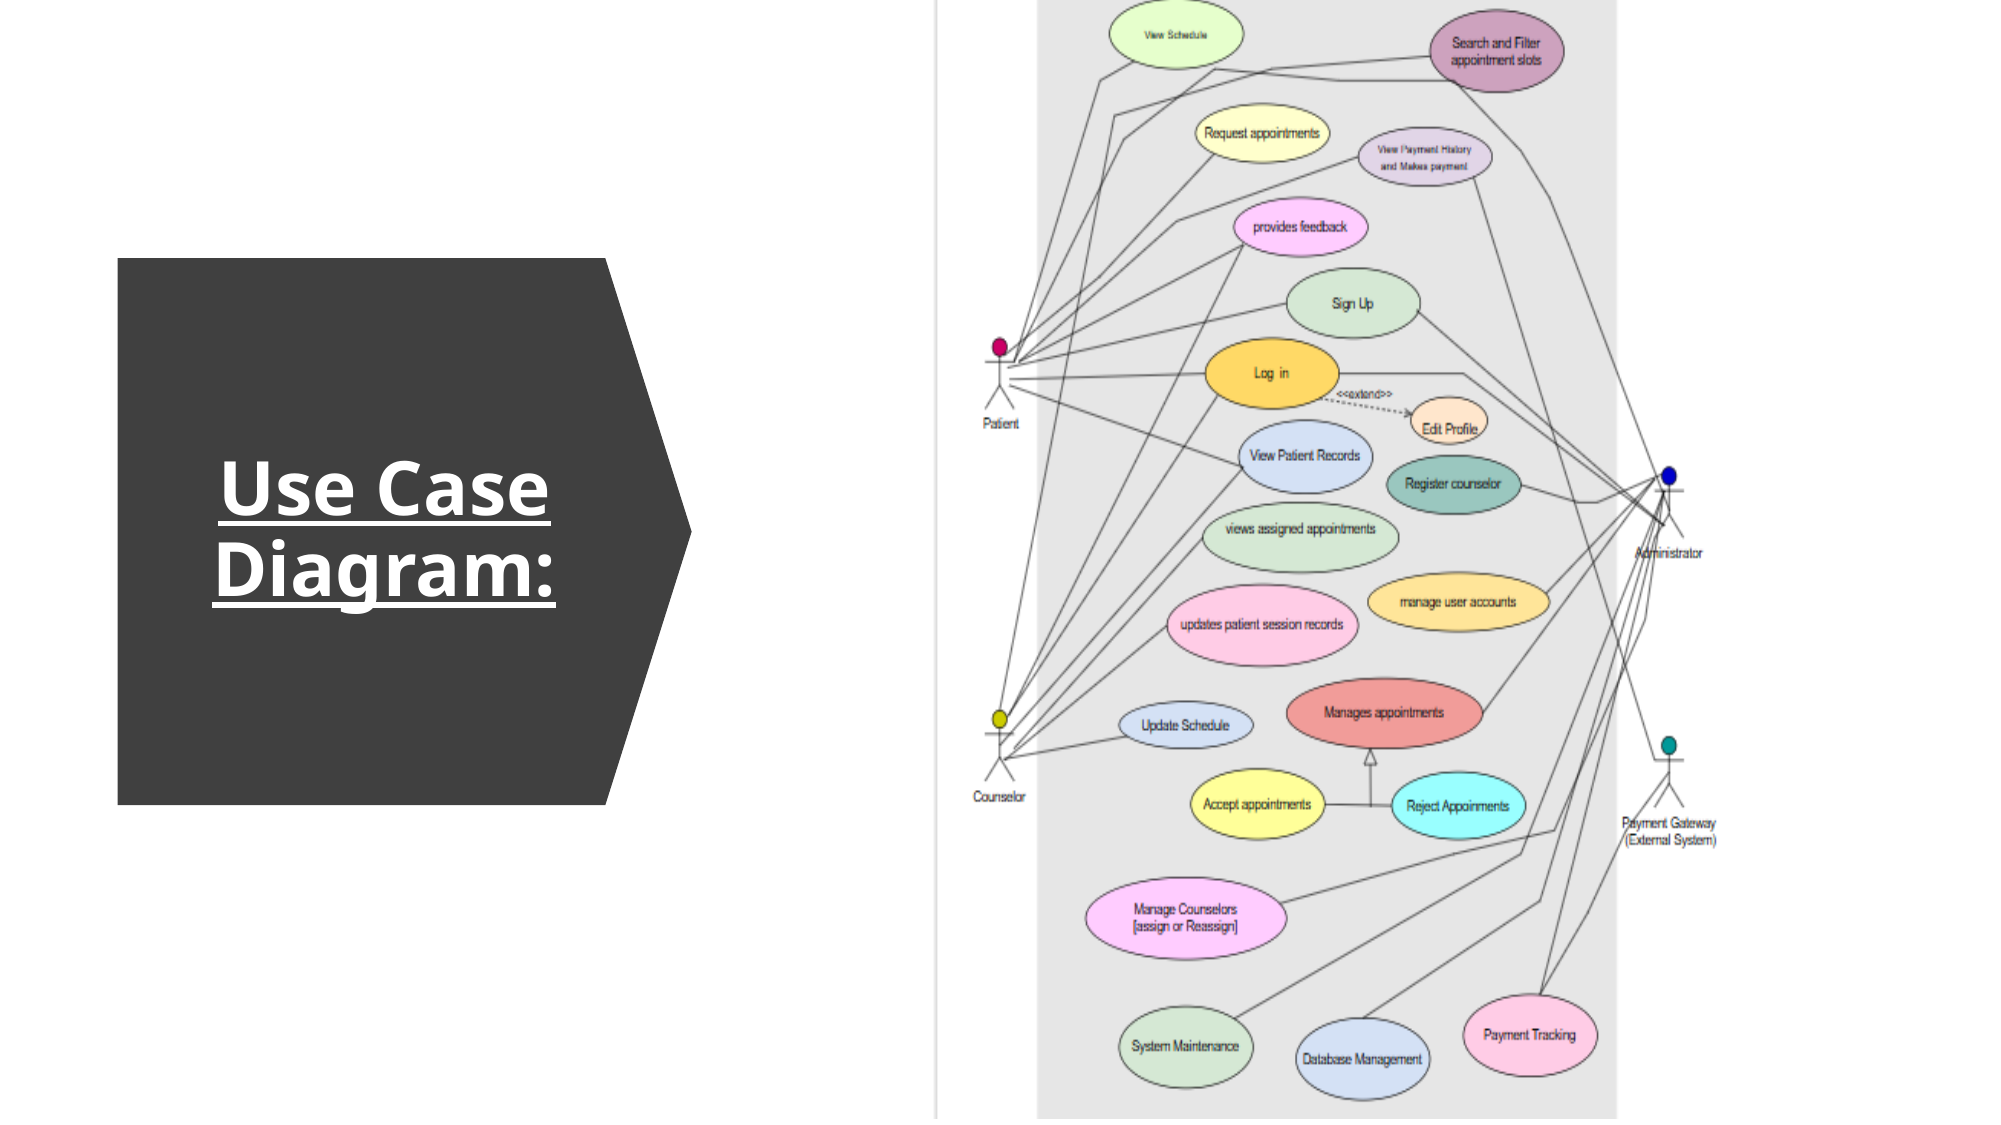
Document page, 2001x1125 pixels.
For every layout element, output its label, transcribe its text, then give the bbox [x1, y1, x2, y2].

text_box [116, 256, 694, 807]
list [932, 0, 1747, 1120]
title Use Case Diagram: [168, 322, 601, 741]
